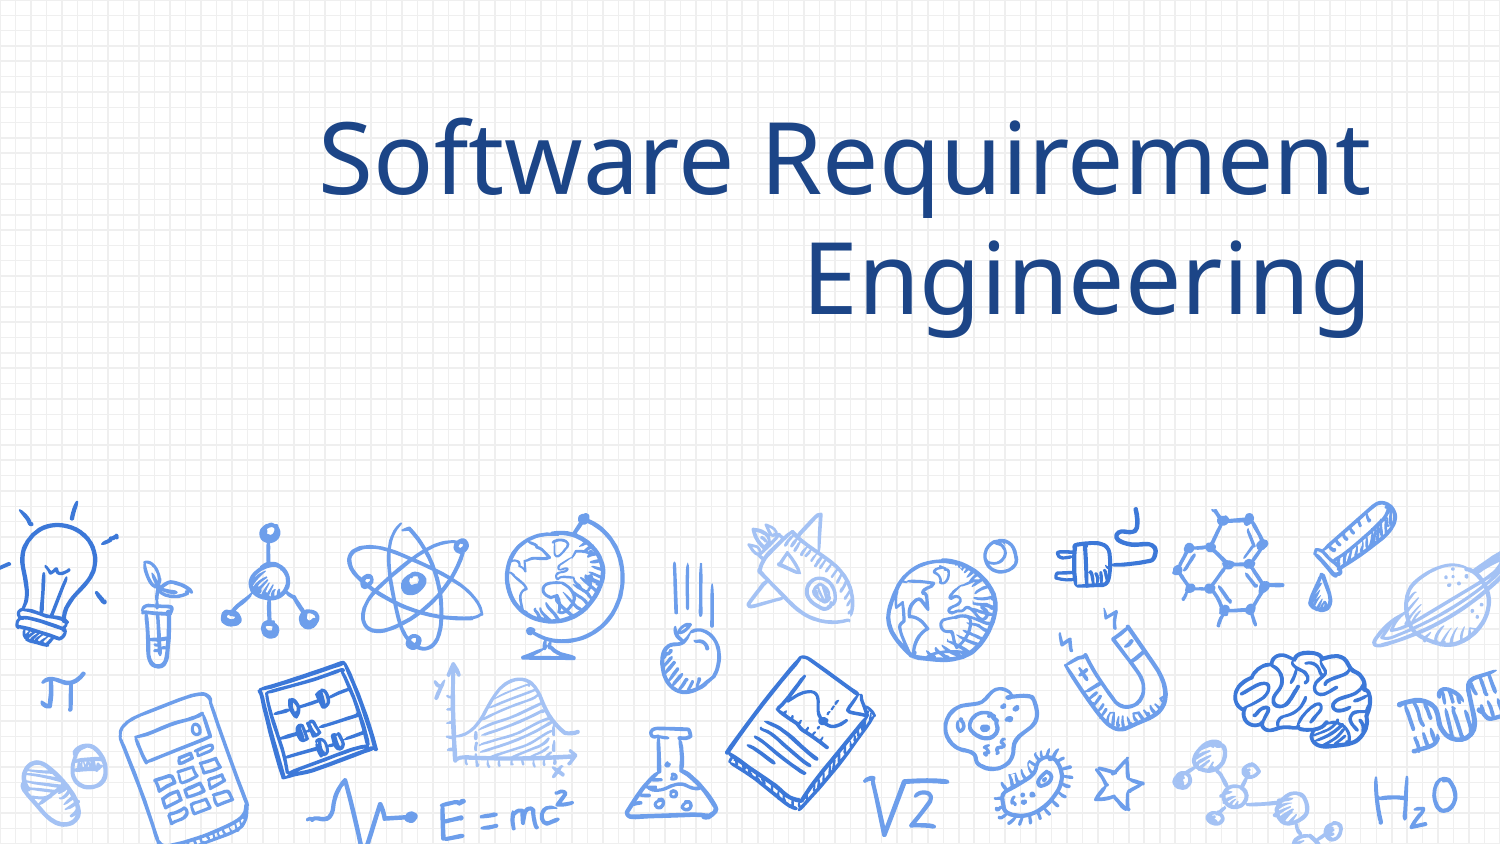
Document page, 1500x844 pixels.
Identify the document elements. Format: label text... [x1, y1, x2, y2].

title Software Requirement Engineering [169, 48, 1388, 381]
